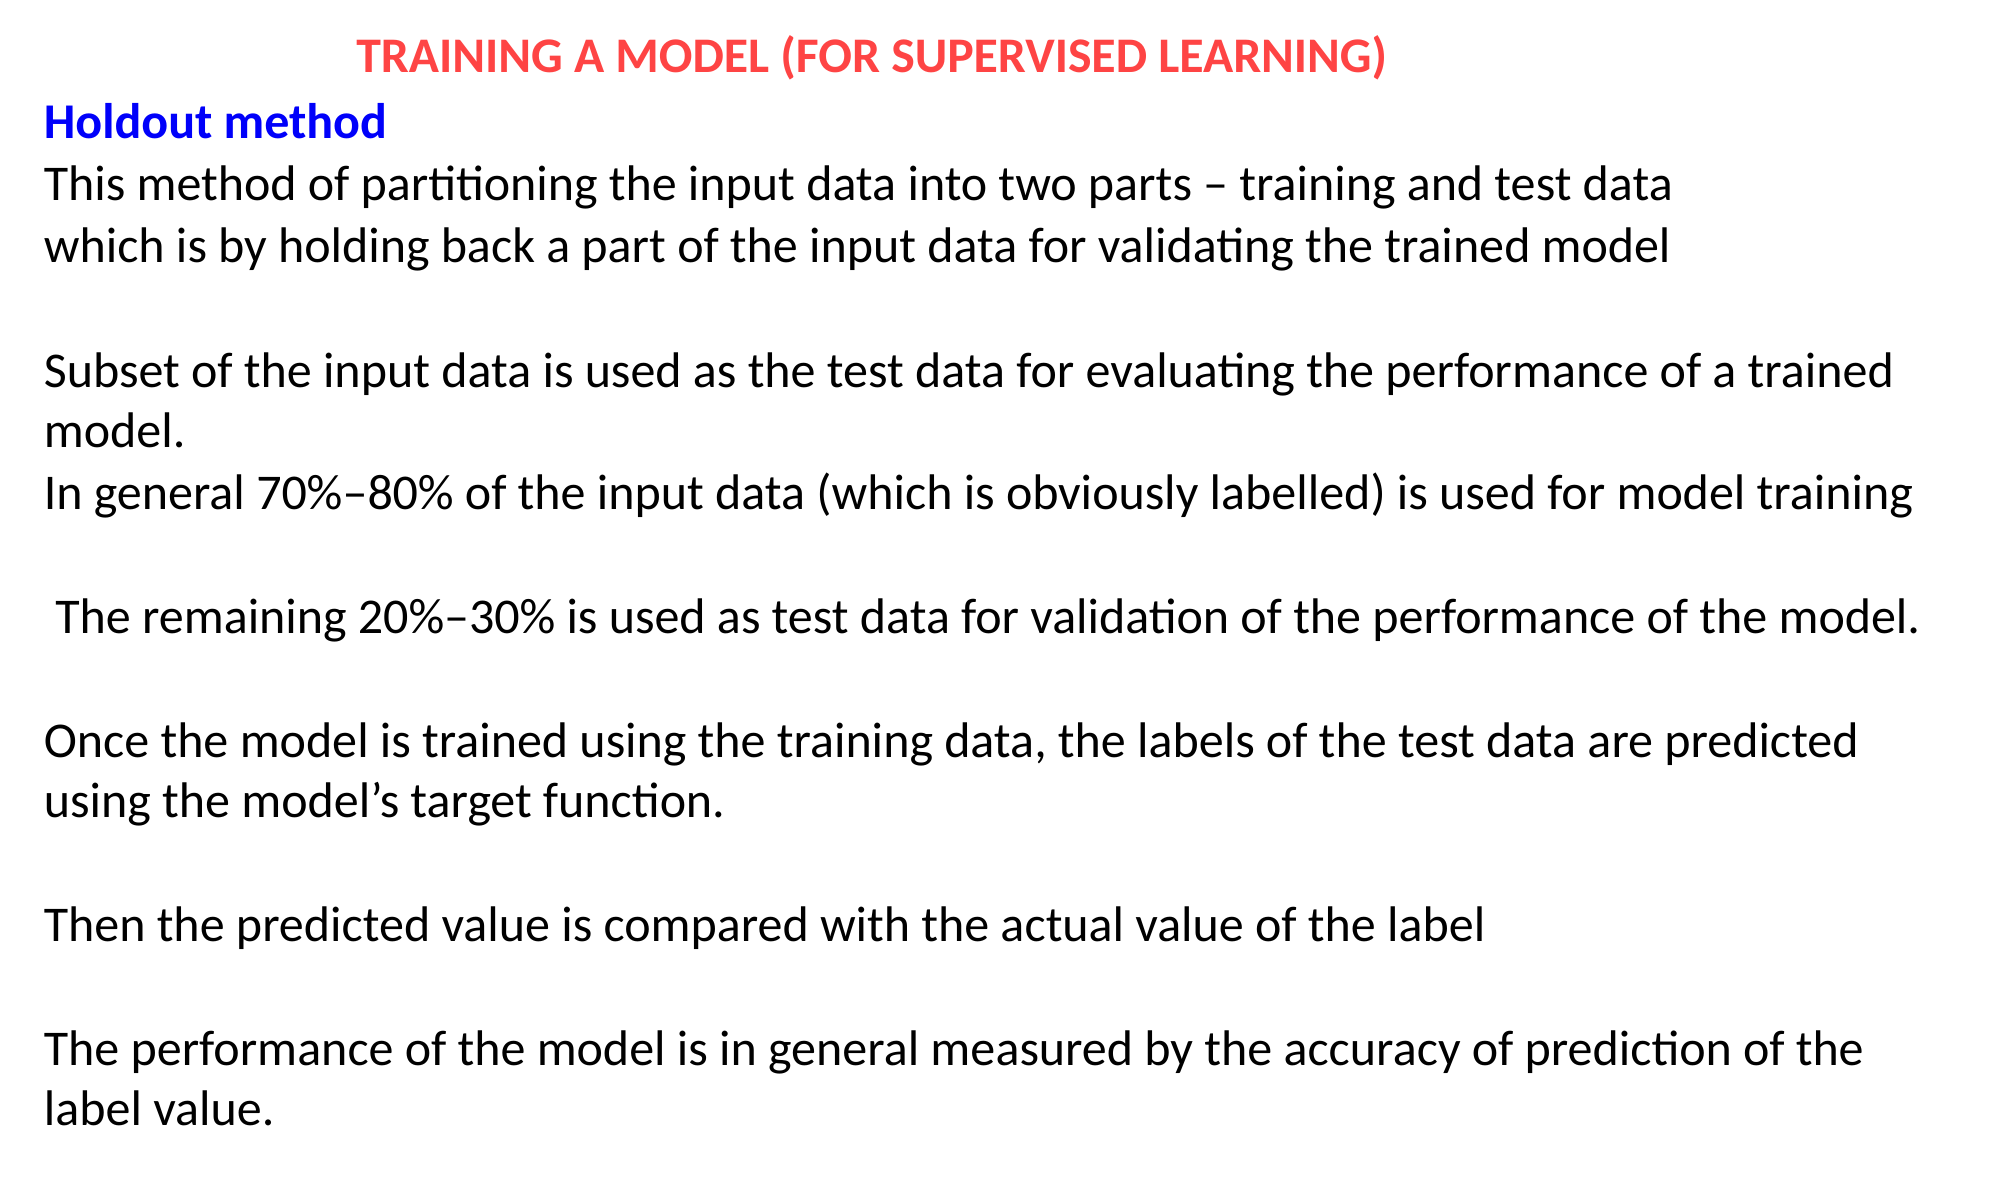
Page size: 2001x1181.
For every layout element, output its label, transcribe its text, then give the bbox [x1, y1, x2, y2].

list Holdout method This method of partitioning the input data into two parts – training and test data which is by holding back a part of the input data for validating the trained model Subset of the input data is used as the test data for evaluating the performance of a trained model. In general 70%–80% of the input data (which is obviously labelled) is used for model training The remaining 20%–30% is used as test data for validation of the performance of the model. Once the model is trained using the training data, the labels of the test data are predicted using the model’s target function. Then the predicted value is compared with the actual value of the label The performance of the model is in general measured by the accuracy of prediction of the label value. [35, 84, 1930, 1148]
title TRAINING A MODEL (FOR SUPERVISED LEARNING) [137, 20, 1607, 84]
